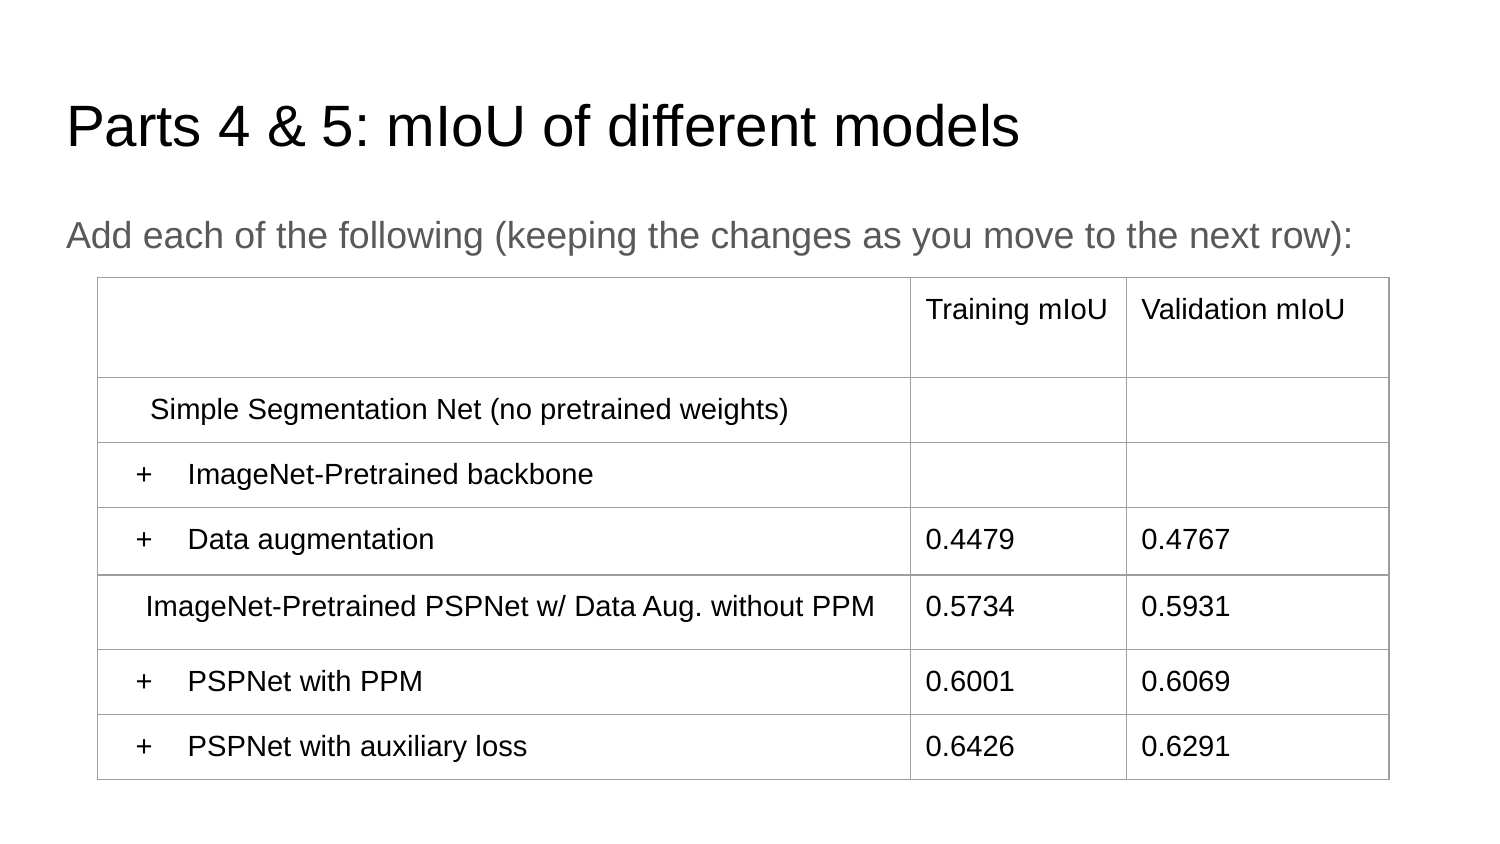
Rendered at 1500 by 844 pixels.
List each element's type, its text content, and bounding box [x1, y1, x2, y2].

table_cell PSPNet with PPM [98, 650, 910, 714]
table_cell ImageNet-Pretrained backbone [98, 443, 910, 507]
table_cell 0.4479 [911, 508, 1126, 574]
table_cell 0.5734 [911, 576, 1126, 649]
table_cell 0.6001 [911, 650, 1126, 714]
table_cell Simple Segmentation Net (no pretrained weights) [98, 378, 910, 442]
table_cell PSPNet with auxiliary loss [98, 715, 910, 779]
table_cell [1127, 443, 1388, 507]
table_cell 0.6426 [911, 715, 1126, 779]
table_cell [911, 443, 1126, 507]
table_cell ImageNet-Pretrained PSPNet w/ Data Aug. without PPM [98, 576, 910, 649]
table_cell [1127, 378, 1388, 442]
table_cell [911, 378, 1126, 442]
table_header [98, 278, 910, 377]
table_cell 0.5931 [1127, 576, 1388, 649]
table_header Validation mIoU [1127, 278, 1388, 377]
table_cell Data augmentation [98, 508, 910, 574]
table_header Training mIoU [911, 278, 1126, 377]
table_cell 0.6291 [1127, 715, 1388, 779]
table_cell 0.6069 [1127, 650, 1388, 714]
table_cell 0.4767 [1127, 508, 1388, 574]
list Add each of the following (keeping the changes as you move to the next row): [51, 189, 1449, 750]
title Parts 4 & 5: mIoU of different models [51, 72, 1449, 167]
